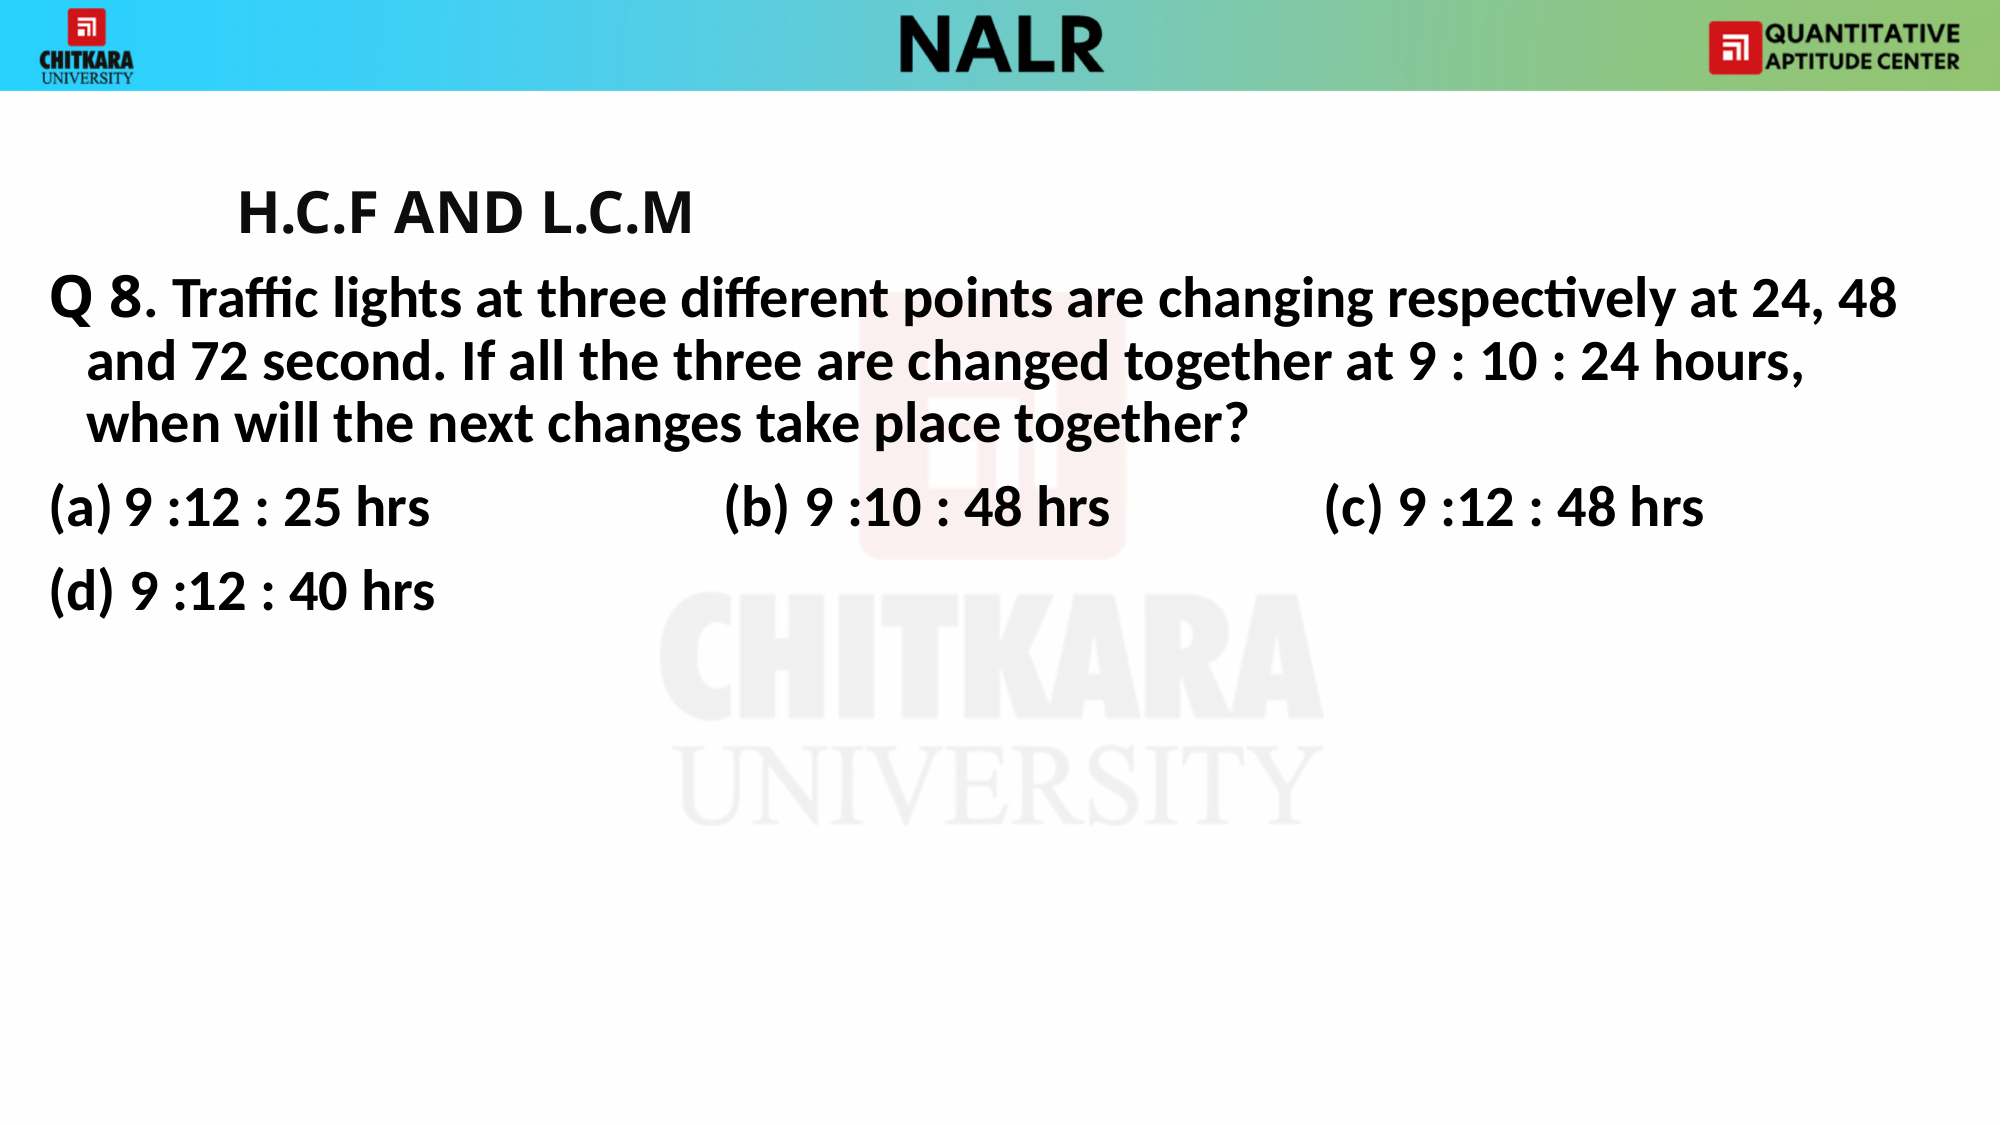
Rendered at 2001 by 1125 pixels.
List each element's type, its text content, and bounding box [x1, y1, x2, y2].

list H.C.F AND L.C.M Q 8. Traffic lights at three different points are changing respectively at 24, 48 and 72 second. If all the three are changed together at 9 : 10 : 24 hours, when will the next changes take place together? 9 :12 : 25 hrs (b) 9 :10 : 48 hrs (c) 9 :12 : 48 hrs (d) 9 :12 : 40 hrs [33, 175, 1959, 1053]
title [41, 31, 1959, 142]
picture [0, 0, 2000, 1125]
